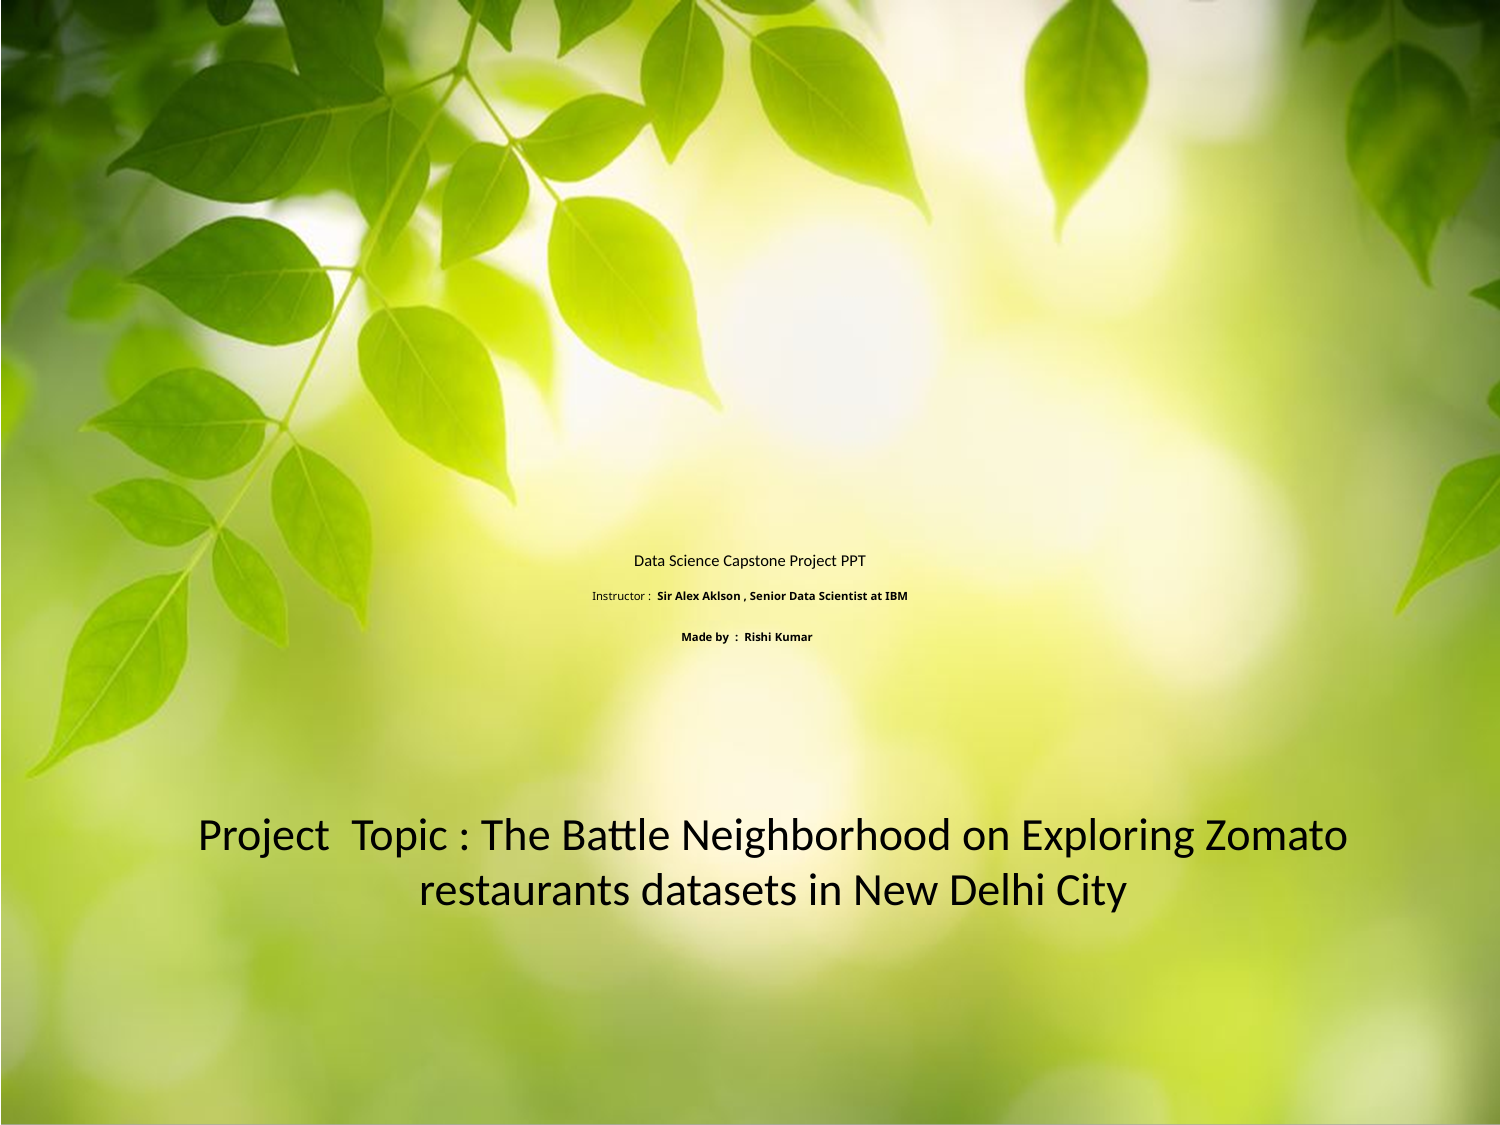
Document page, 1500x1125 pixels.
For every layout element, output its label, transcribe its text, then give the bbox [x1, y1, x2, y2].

subtitle Project Topic : The Battle Neighborhood on Exploring Zomato restaurants datasets in New Delhi City [128, 796, 1418, 925]
picture [0, 0, 1500, 1125]
title Data Science Capstone Project PPT Instructor : Sir Alex Aklson , Senior Data Scientist at IBM Made by : Rishi Kumar [112, 539, 1388, 715]
